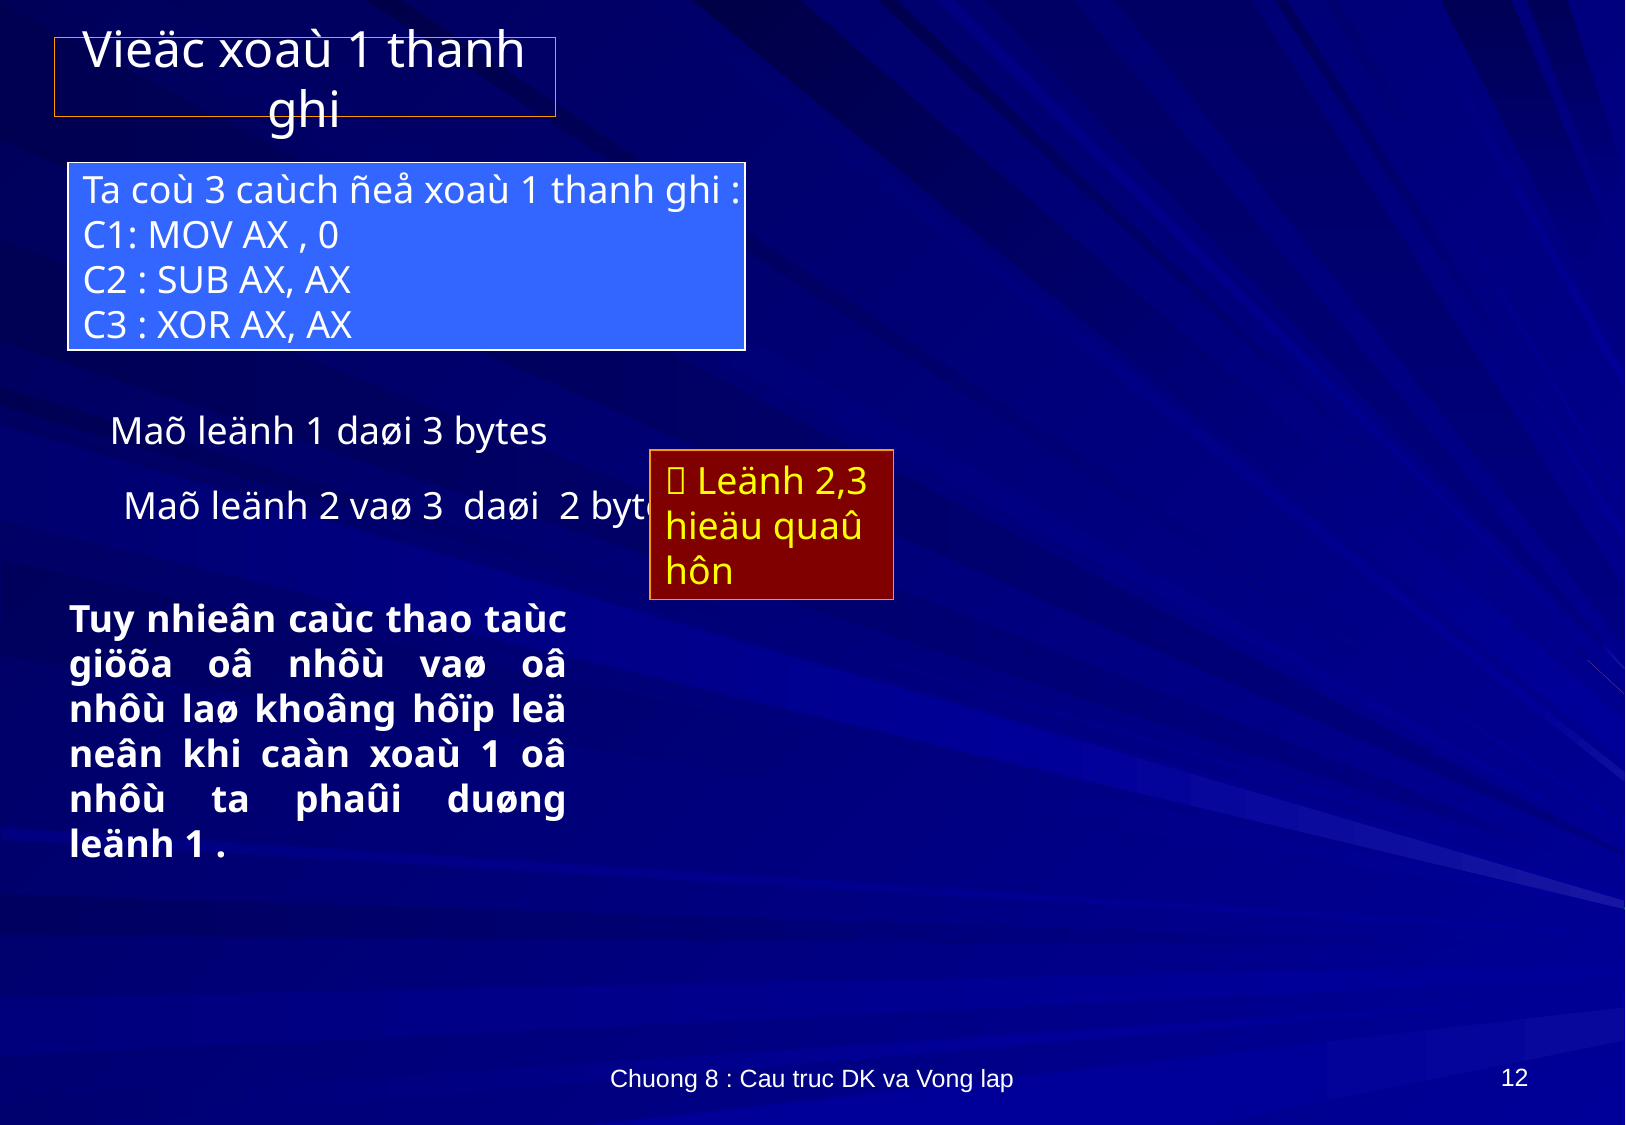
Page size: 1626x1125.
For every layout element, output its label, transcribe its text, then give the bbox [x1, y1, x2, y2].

title Vieäc xoaù 1 thanh ghi [54, 37, 556, 117]
text_box Maõ leänh 2 vaø 3 daøi 2 bytes [108, 474, 649, 535]
text_box  Leänh 2,3 hieäu quaû hôn [649, 449, 894, 600]
text_box Ta coù 3 caùch ñeå xoaù 1 thanh ghi : C1: MOV AX , 0 C2 : SUB AX, AX C3 : XOR AX, AX [67, 162, 745, 350]
text_box Tuy nhieân caùc thao taùc giöõa oâ nhôù vaø oâ nhôù laø khoâng hôïp leä neân khi caàn xoaù 1 oâ nhôù ta phaûi duøng leänh 1 . [54, 587, 583, 873]
footer Chuong 8 : Cau truc DK va Vong lap [555, 1025, 1070, 1100]
text_box Maõ leänh 1 daøi 3 bytes [94, 399, 732, 460]
slide_number 12 [1164, 1024, 1544, 1100]
